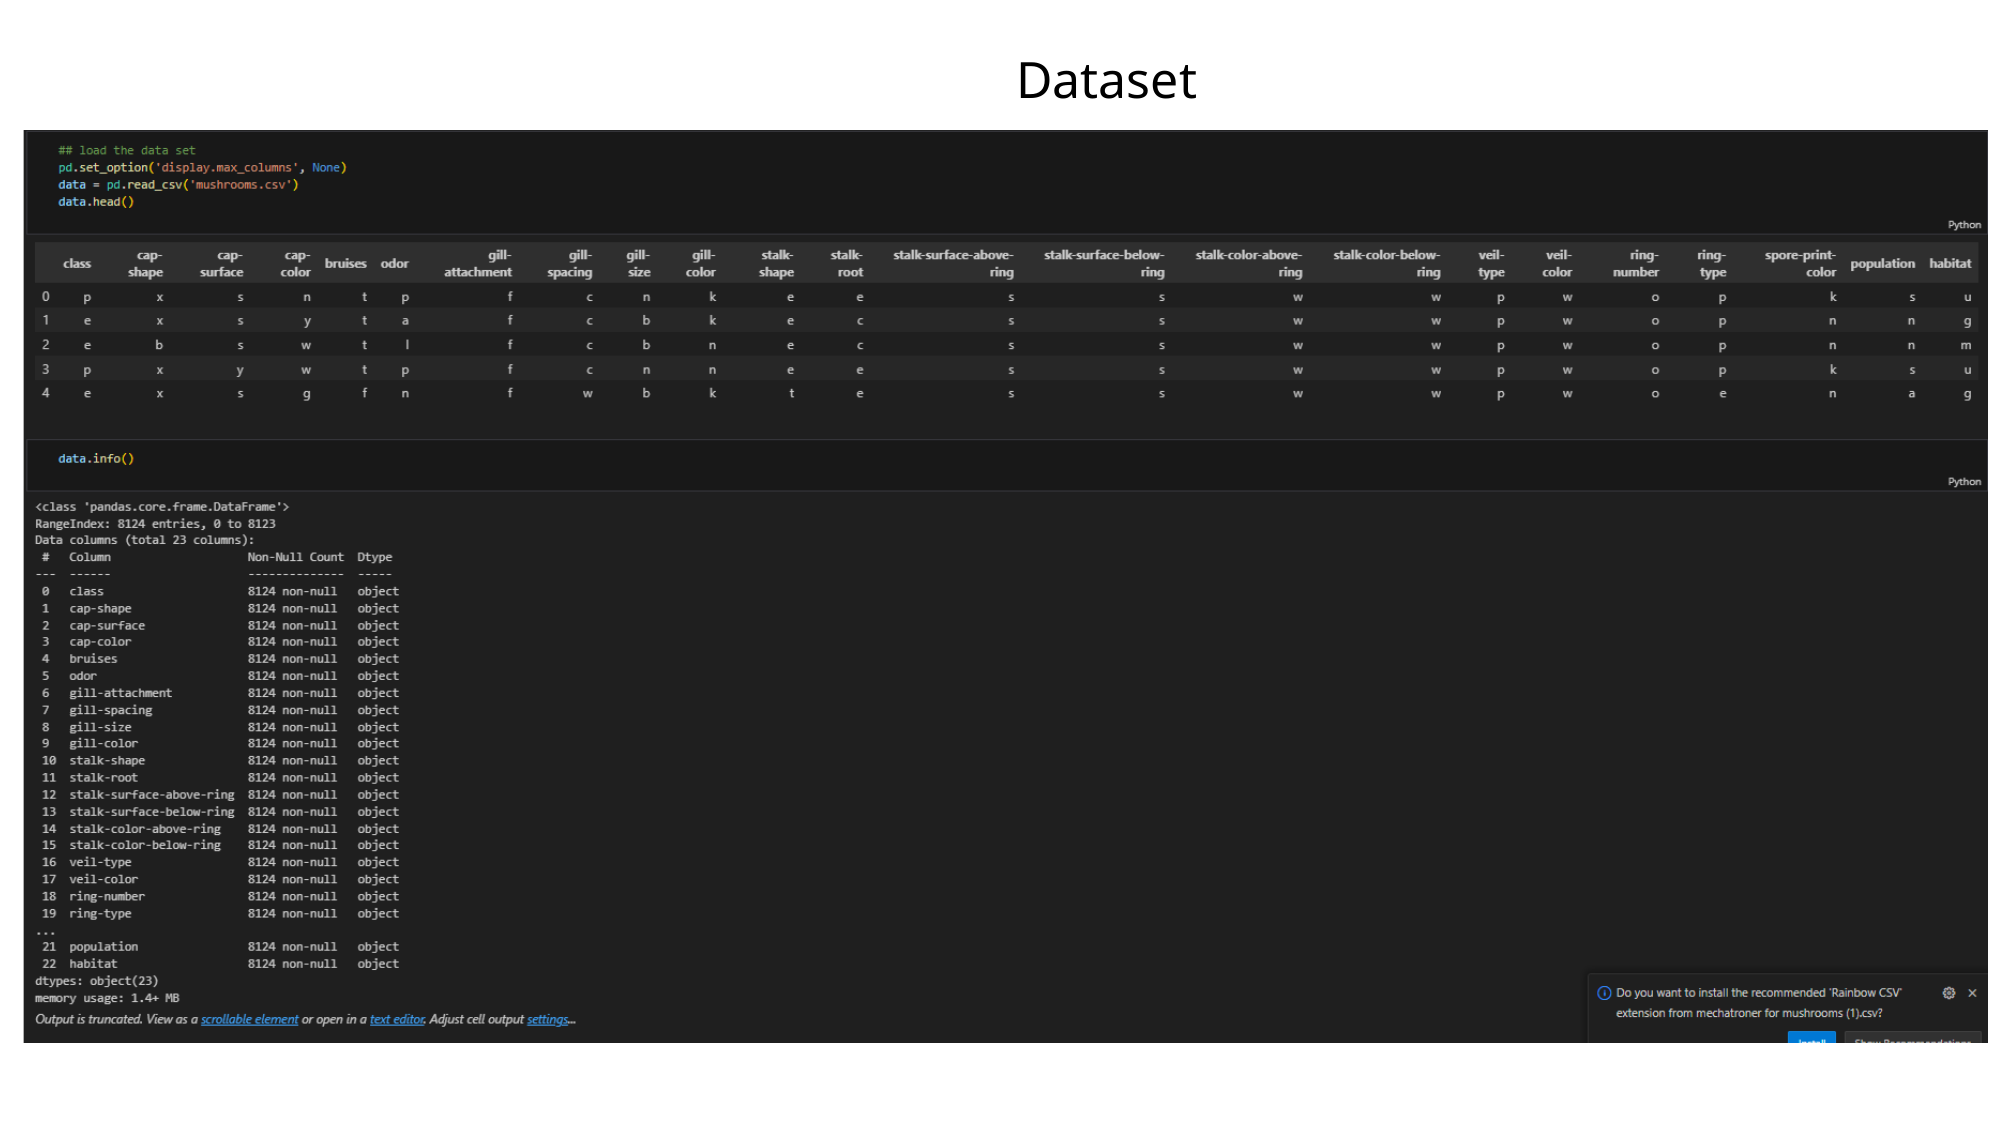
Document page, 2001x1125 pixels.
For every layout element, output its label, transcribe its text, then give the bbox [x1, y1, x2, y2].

picture [23, 130, 1988, 1043]
text_box Dataset [689, 40, 1525, 116]
